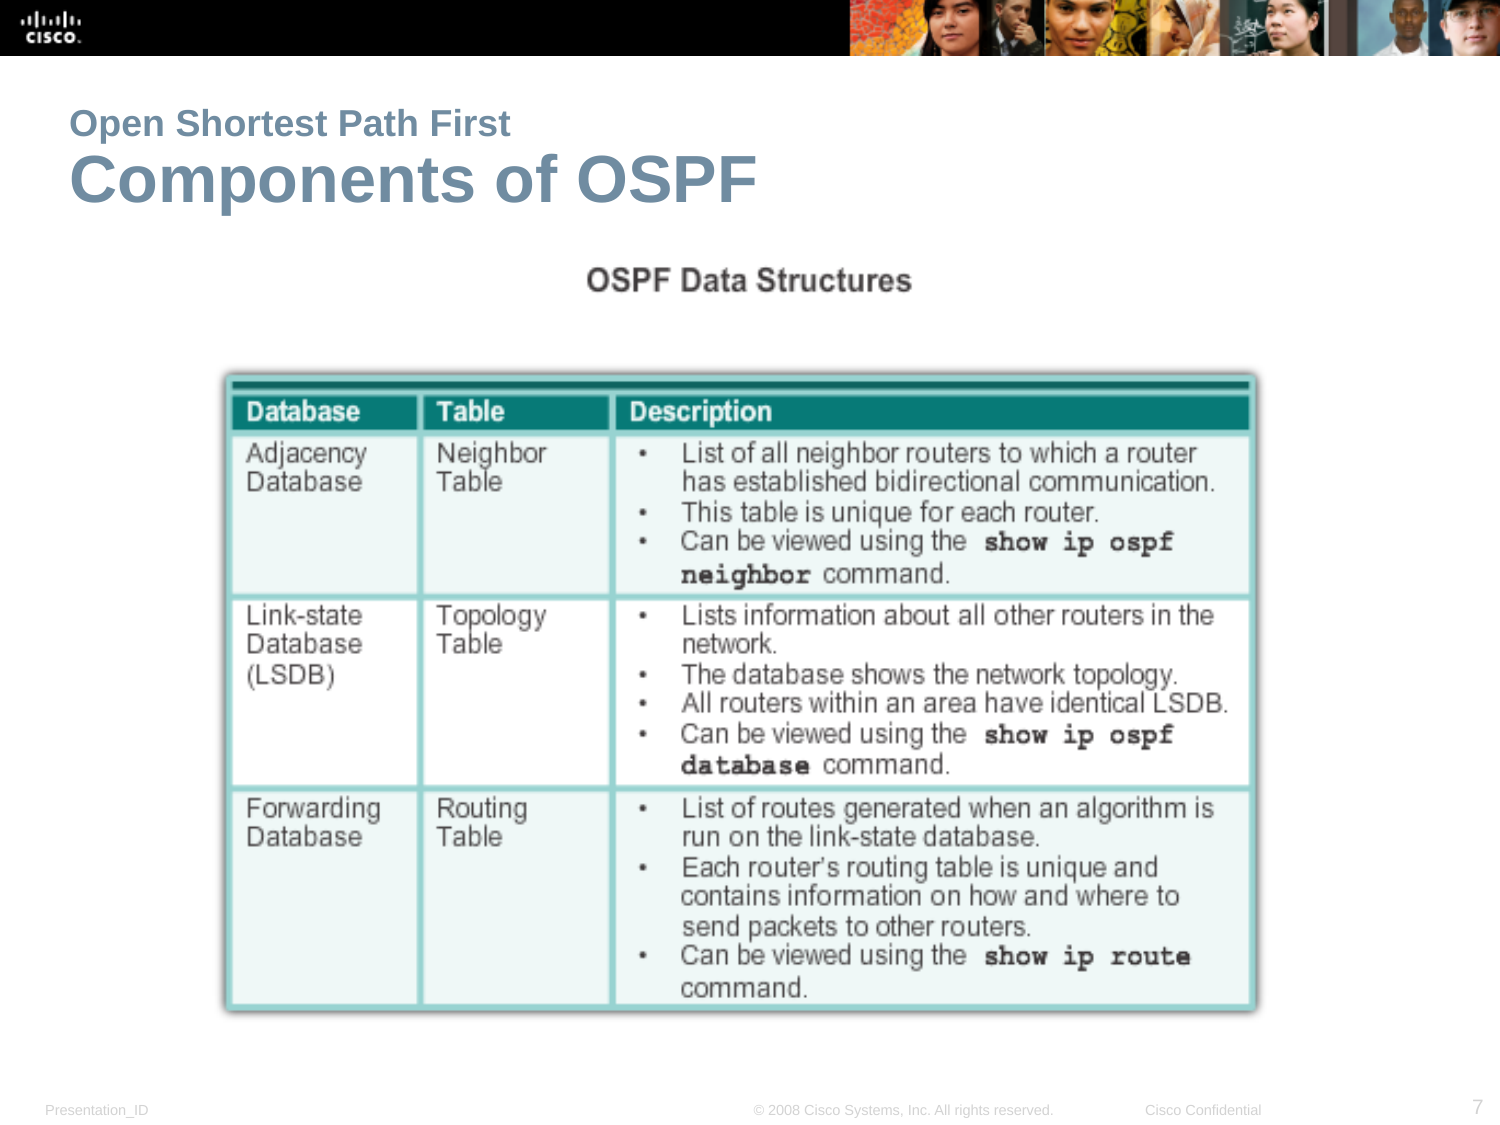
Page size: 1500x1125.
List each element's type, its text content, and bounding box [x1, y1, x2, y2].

picture [183, 255, 1270, 1056]
picture [0, 0, 1500, 56]
title Open Shortest Path First Components of OSPF [55, 80, 1444, 224]
